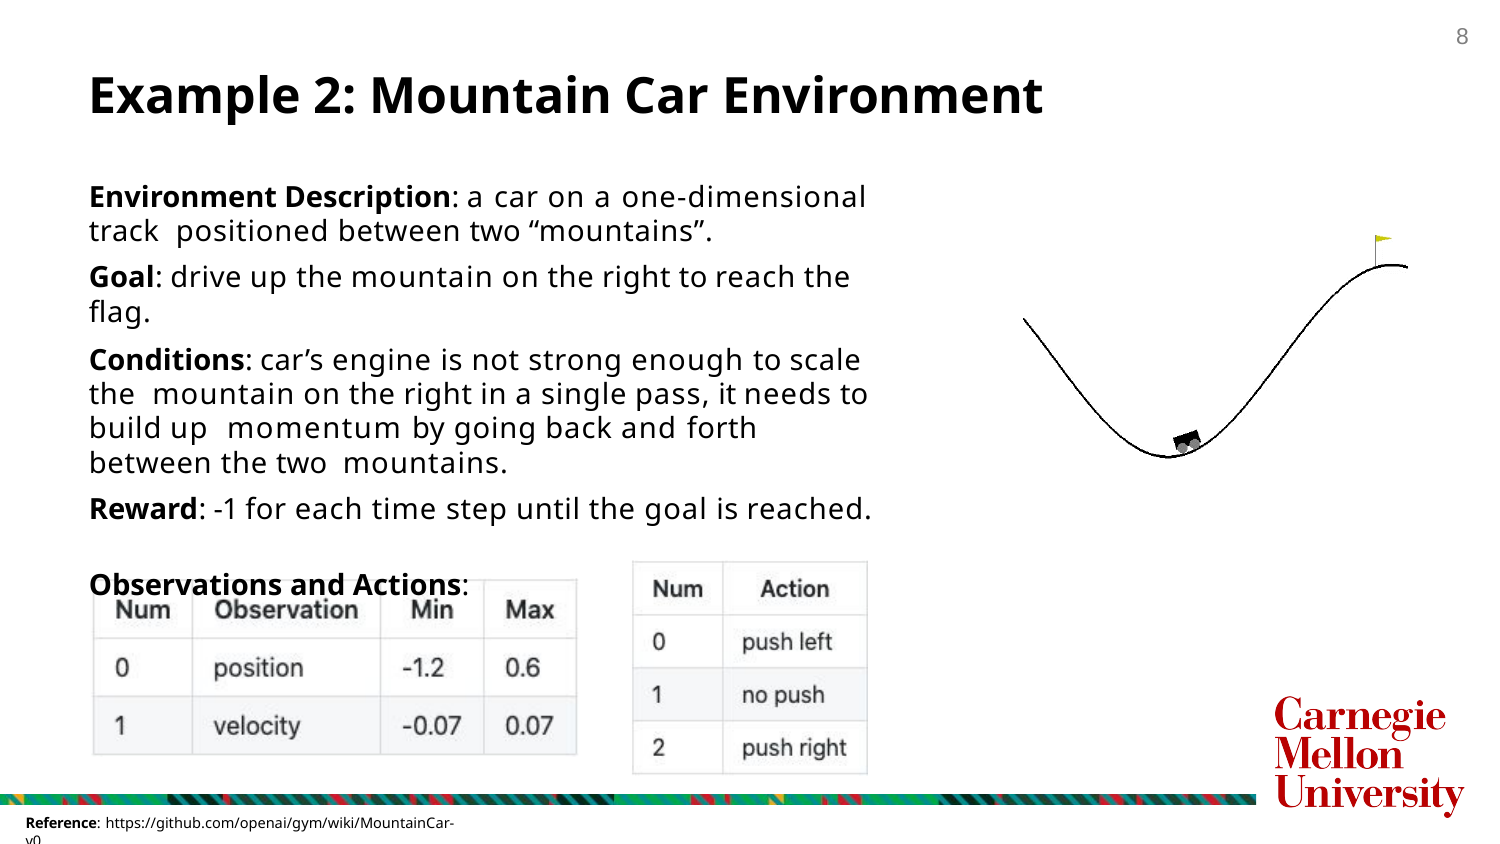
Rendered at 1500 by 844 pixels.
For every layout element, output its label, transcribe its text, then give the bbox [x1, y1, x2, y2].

text_box 8 [1454, 19, 1472, 50]
text_box [90, 602, 579, 757]
text_box Environment Description: a car on a one-dimensional track positioned between two “mountains”. Goal: drive up the mountain on the right to reach the ﬂag. Conditions: car’s engine is not strong enough to scale the mountain on the right in a single pass, it needs to build up momentum by going back and forth between the two mountains. Reward: -1 for each time step until the goal is reached. Observations and Actions: [86, 174, 915, 602]
picture [0, 794, 1257, 805]
text_box [631, 602, 868, 776]
title Example 2: Mountain Car Environment [86, 61, 1051, 205]
picture [1275, 696, 1465, 818]
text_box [1022, 221, 1409, 479]
text_box Reference: https://github.com/openai/gym/wiki/MountainCar-v0 [23, 812, 468, 844]
